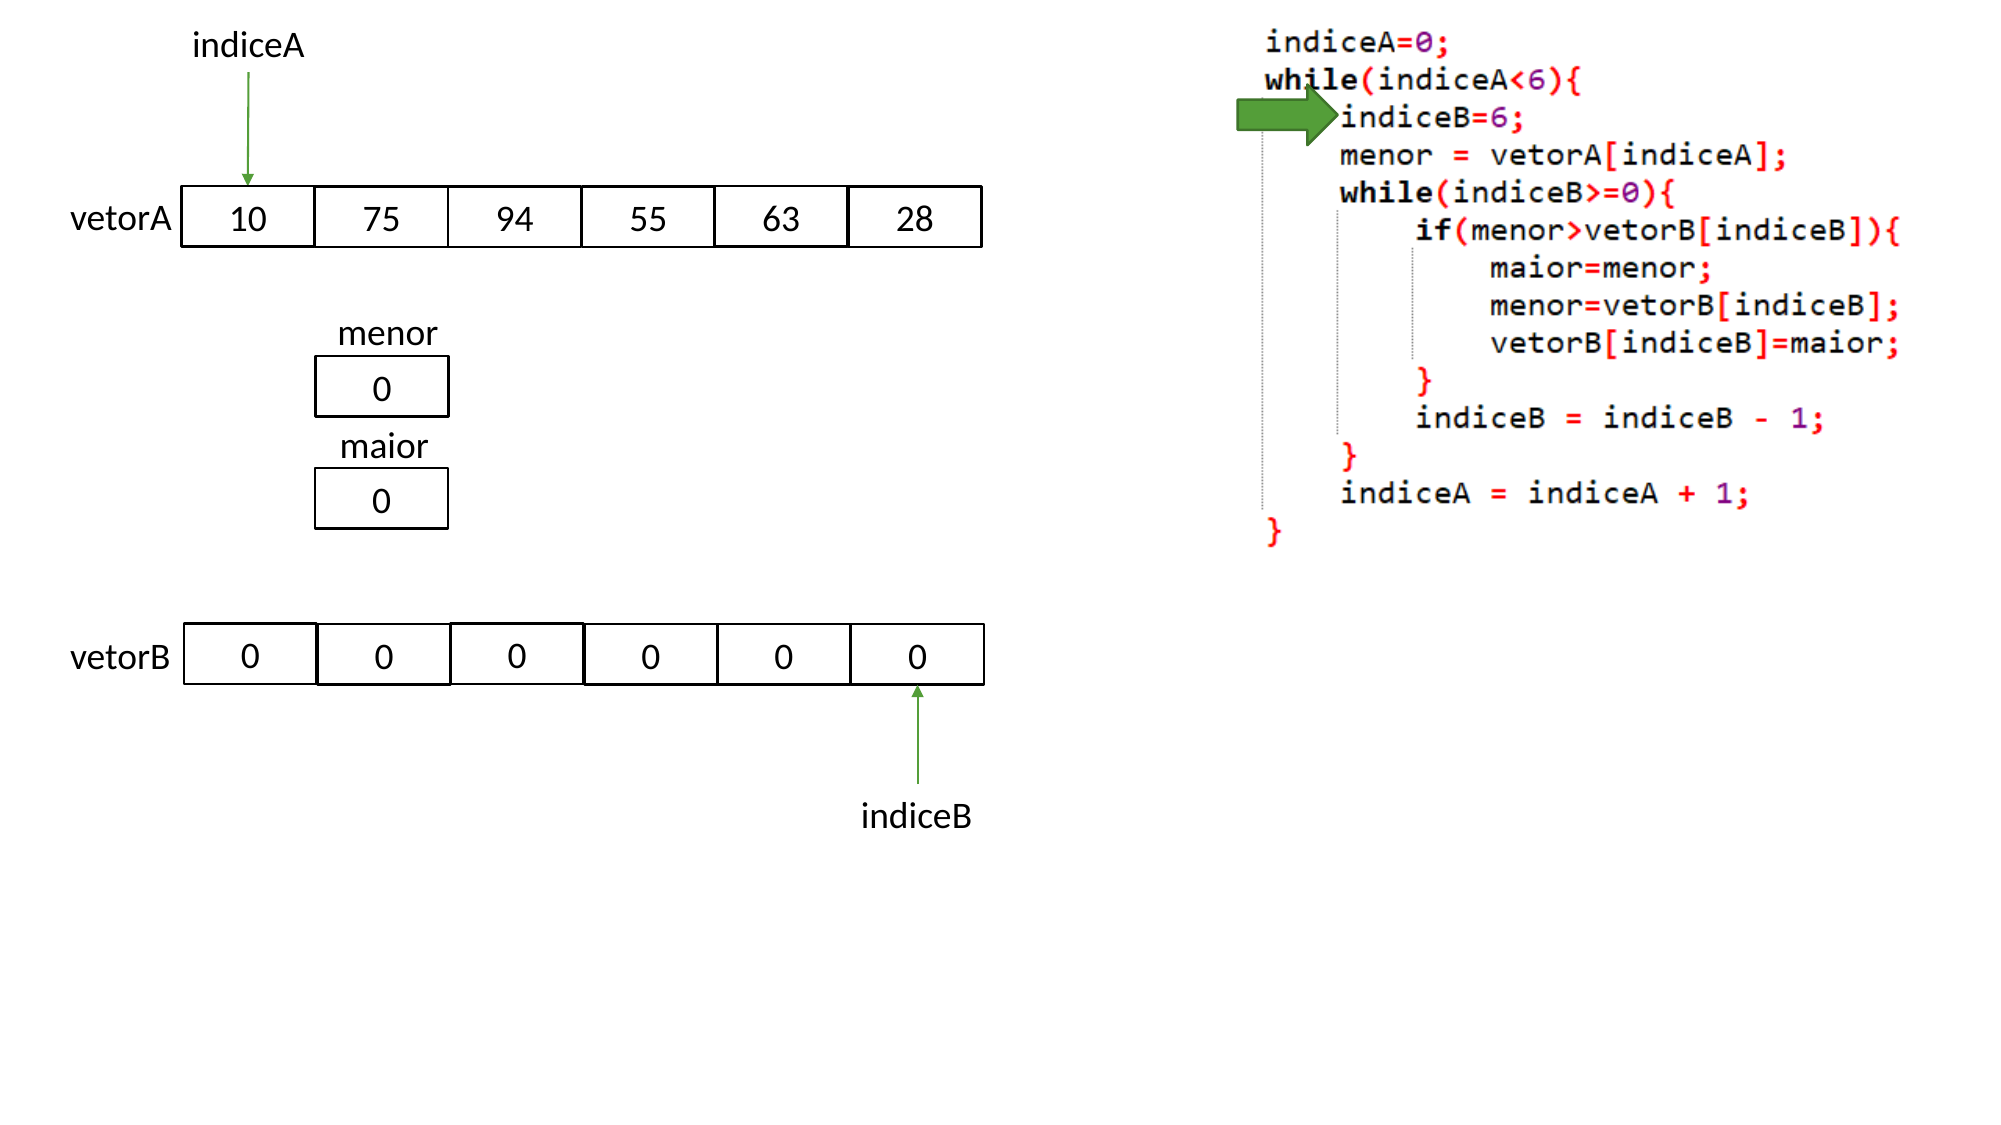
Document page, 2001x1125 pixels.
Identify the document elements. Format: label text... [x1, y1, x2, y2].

picture [1254, 21, 1954, 552]
text_box 94 [447, 185, 581, 248]
text_box 10 [180, 185, 314, 248]
text_box 28 [847, 185, 983, 248]
text_box indiceA [177, 12, 320, 73]
text_box 0 [716, 623, 850, 686]
text_box 0 [314, 467, 449, 530]
text_box vetorA [55, 185, 180, 245]
text_box 0 [449, 622, 585, 685]
text_box 0 [183, 622, 318, 685]
text_box 75 [314, 185, 447, 248]
text_box 63 [713, 185, 847, 248]
text_box 55 [581, 185, 713, 248]
text_box 0 [850, 623, 985, 686]
text_box maior [324, 418, 444, 467]
text_box 0 [583, 623, 716, 686]
text_box 0 [314, 355, 450, 418]
text_box 0 [316, 623, 452, 686]
text_box menor [322, 300, 454, 360]
text_box [1236, 98, 1251, 132]
text_box vetorB [55, 624, 183, 685]
text_box indiceB [846, 784, 990, 844]
